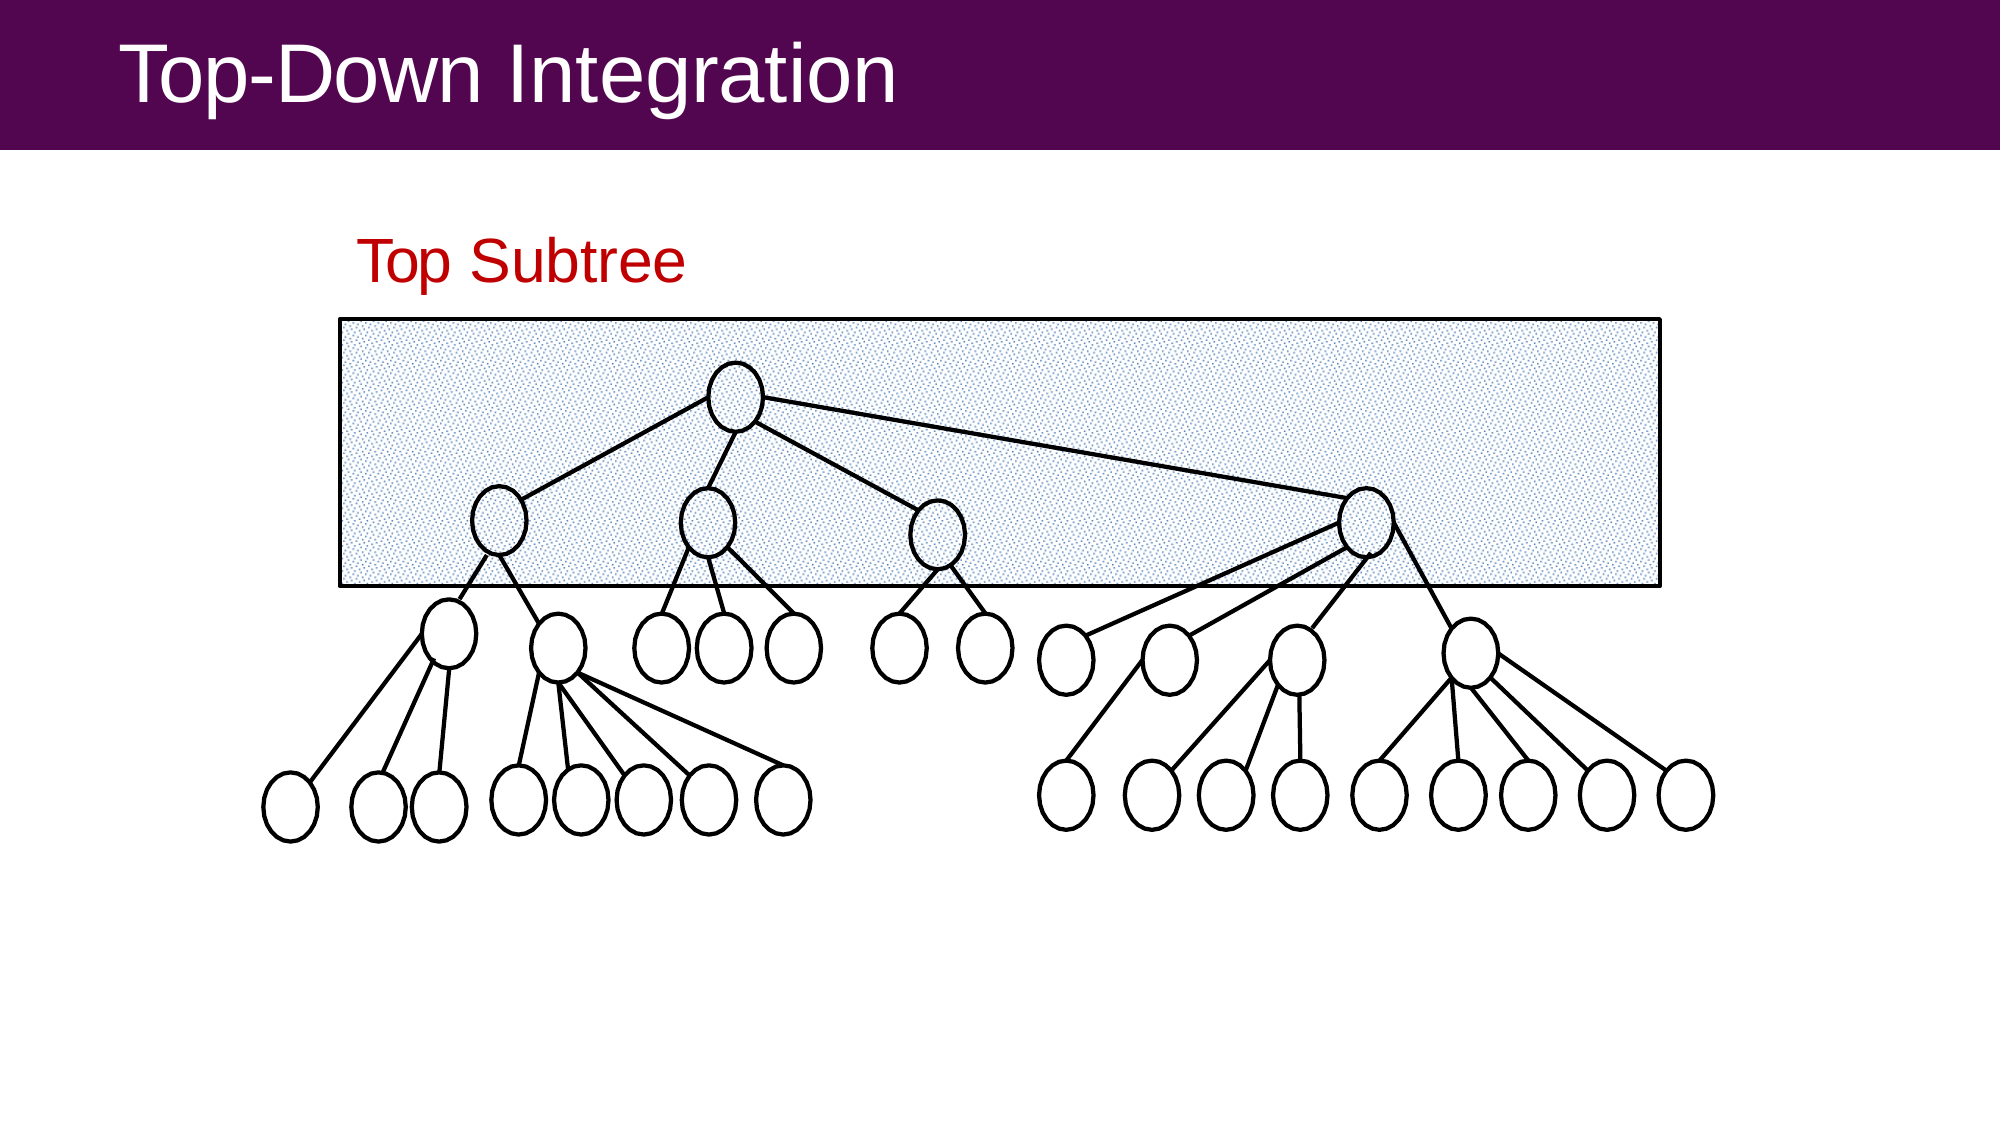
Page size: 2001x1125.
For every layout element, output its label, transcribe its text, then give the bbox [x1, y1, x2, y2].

text_box [634, 613, 690, 683]
text_box [421, 599, 477, 669]
text_box [1270, 625, 1325, 695]
text_box [411, 772, 467, 842]
text_box Top Subtree [354, 219, 696, 295]
text_box [1198, 760, 1254, 830]
text_box [910, 500, 966, 570]
text_box [263, 772, 318, 842]
text_box [872, 613, 927, 683]
text_box [531, 613, 586, 683]
text_box [1352, 760, 1407, 830]
text_box [1658, 760, 1714, 830]
text_box [554, 765, 609, 835]
text_box [1579, 760, 1635, 830]
title Top-Down Integration [116, 18, 1884, 207]
text_box [681, 765, 737, 835]
text_box [756, 765, 811, 835]
text_box [472, 486, 527, 556]
text_box [766, 613, 822, 683]
text_box [708, 362, 764, 432]
text_box [958, 613, 1013, 683]
text_box [339, 319, 1660, 587]
text_box [1124, 760, 1180, 830]
text_box [1273, 760, 1328, 830]
text_box [351, 772, 406, 842]
text_box [1431, 760, 1486, 830]
text_box [491, 765, 547, 835]
text_box [1039, 760, 1094, 830]
text_box [1339, 488, 1394, 558]
text_box [696, 613, 752, 683]
text_box [1443, 618, 1499, 688]
text_box [680, 488, 736, 558]
text_box [0, 0, 2000, 150]
text_box [1142, 625, 1197, 695]
text_box [1501, 760, 1556, 830]
text_box [616, 765, 672, 835]
text_box [1039, 625, 1094, 695]
